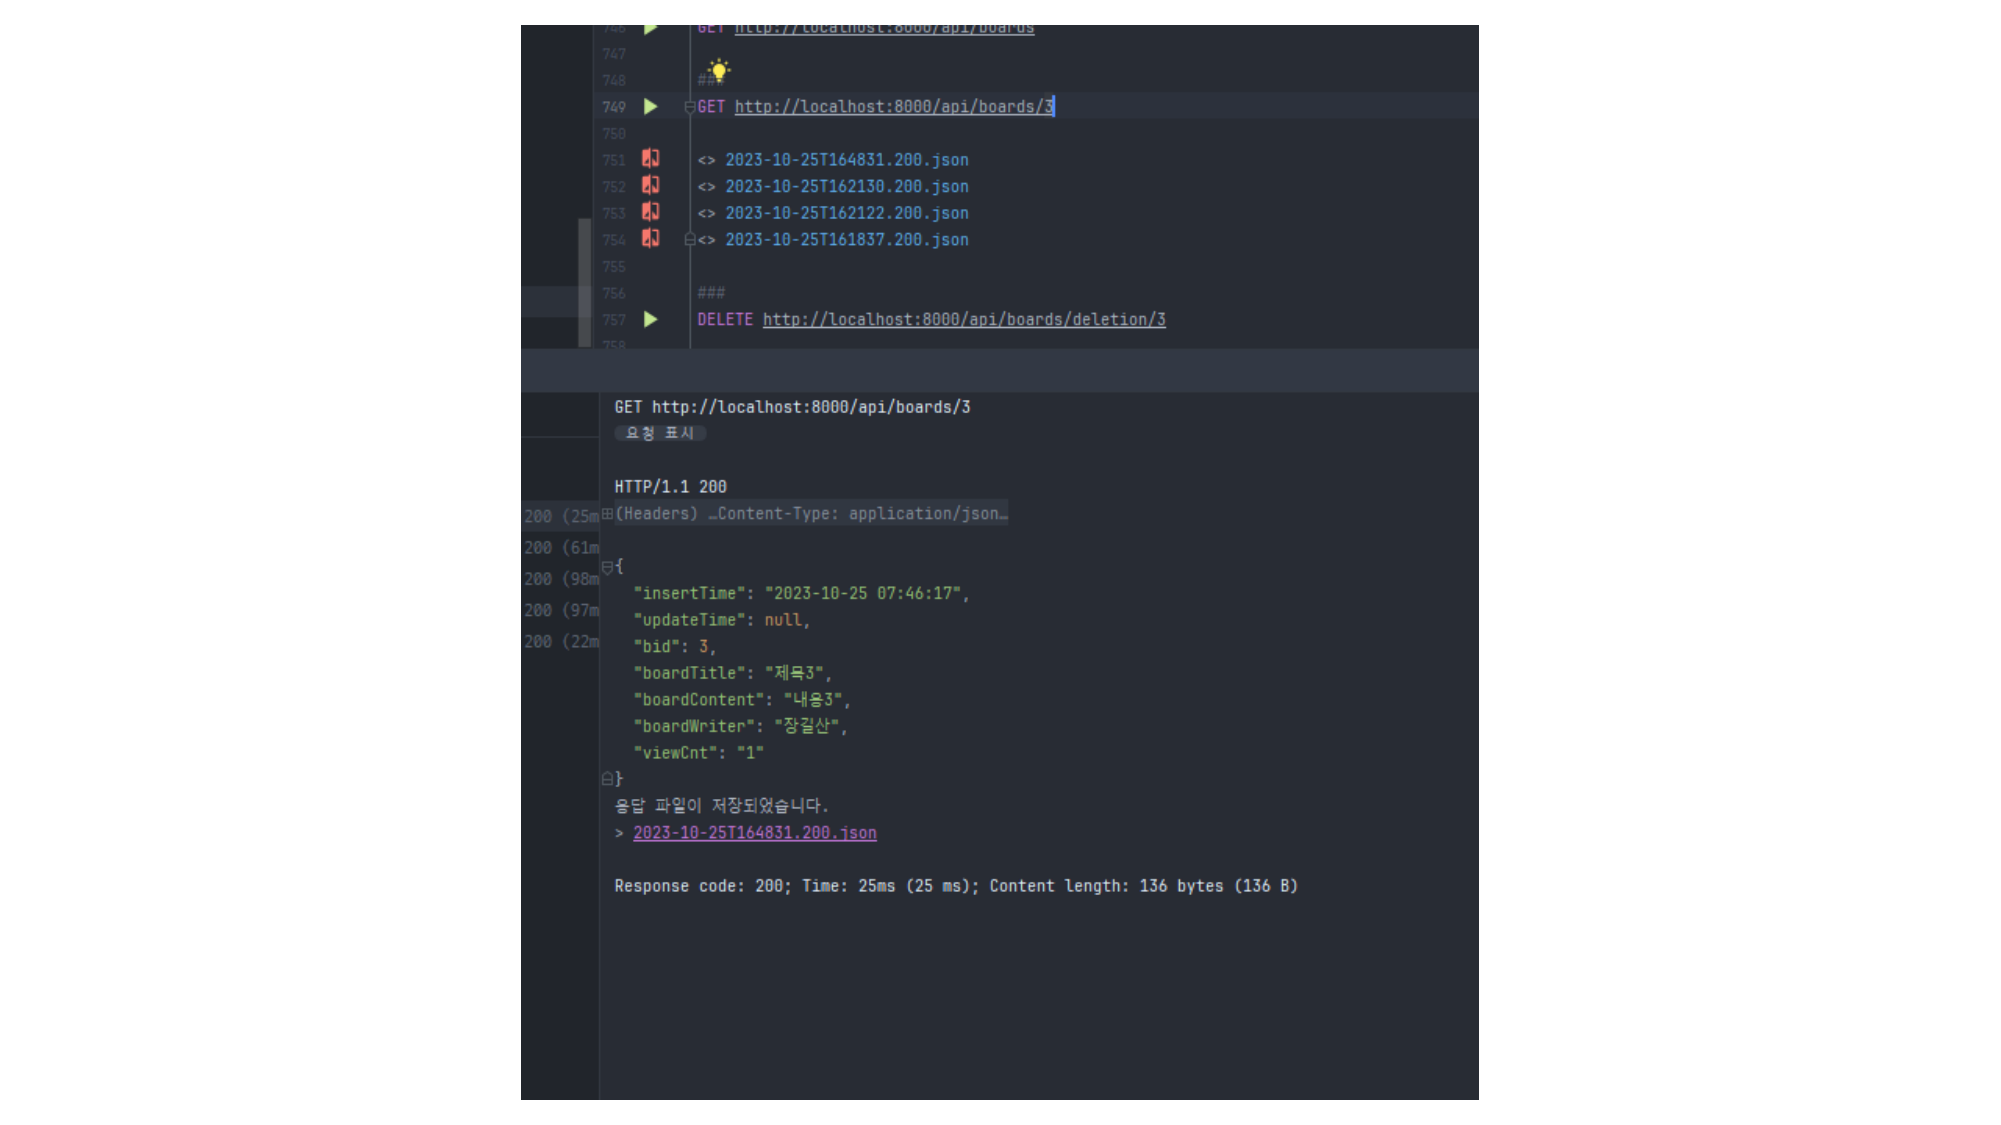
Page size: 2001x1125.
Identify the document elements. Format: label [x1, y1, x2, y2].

picture [521, 25, 1479, 1100]
